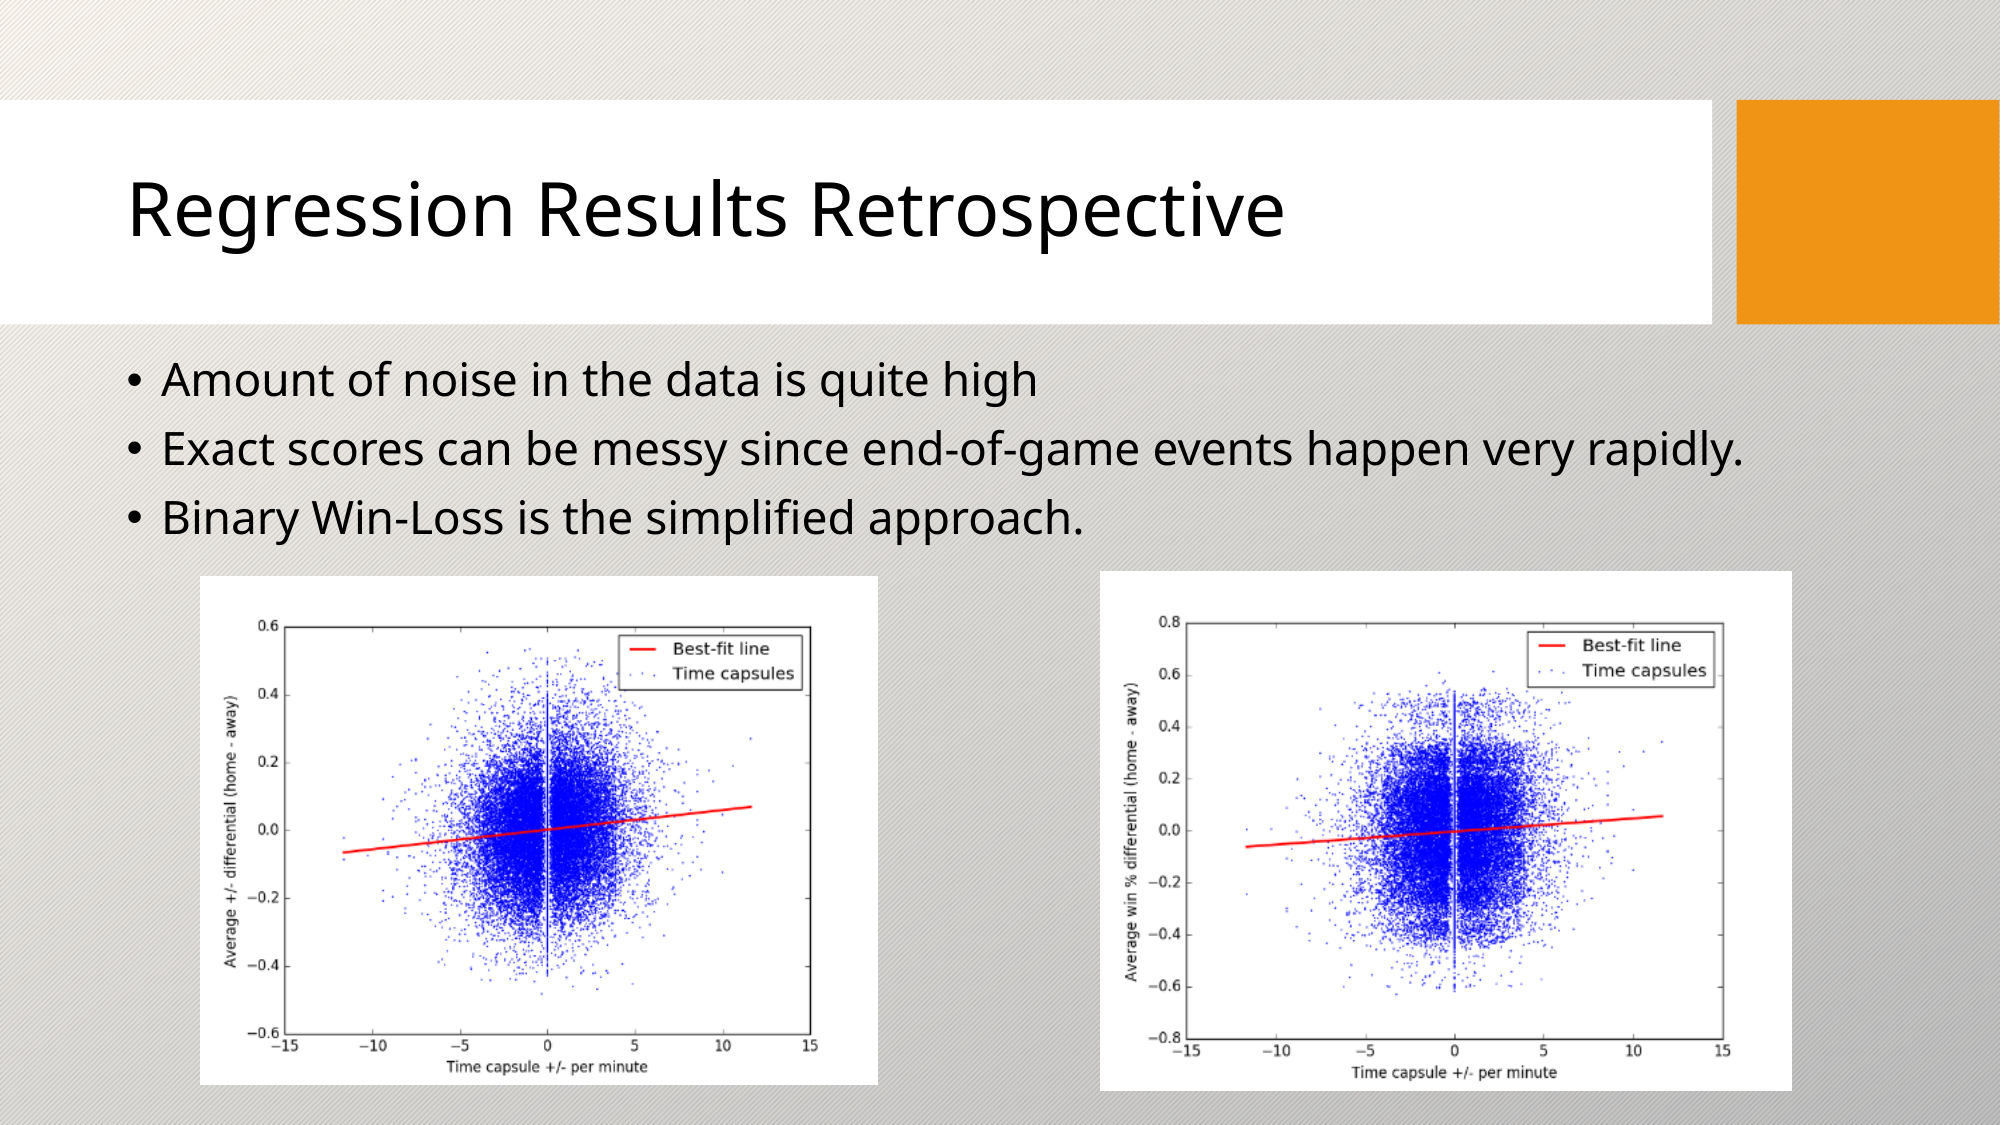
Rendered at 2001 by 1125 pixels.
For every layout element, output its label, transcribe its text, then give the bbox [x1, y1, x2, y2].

picture [1099, 571, 1792, 1091]
title Regression Results Retrospective [111, 123, 1689, 301]
list Amount of noise in the data is quite high Exact scores can be messy since end-of-game events happen very rapidly. Binary Win-Loss is the simplified approach. [111, 349, 1840, 587]
picture [199, 576, 878, 1085]
